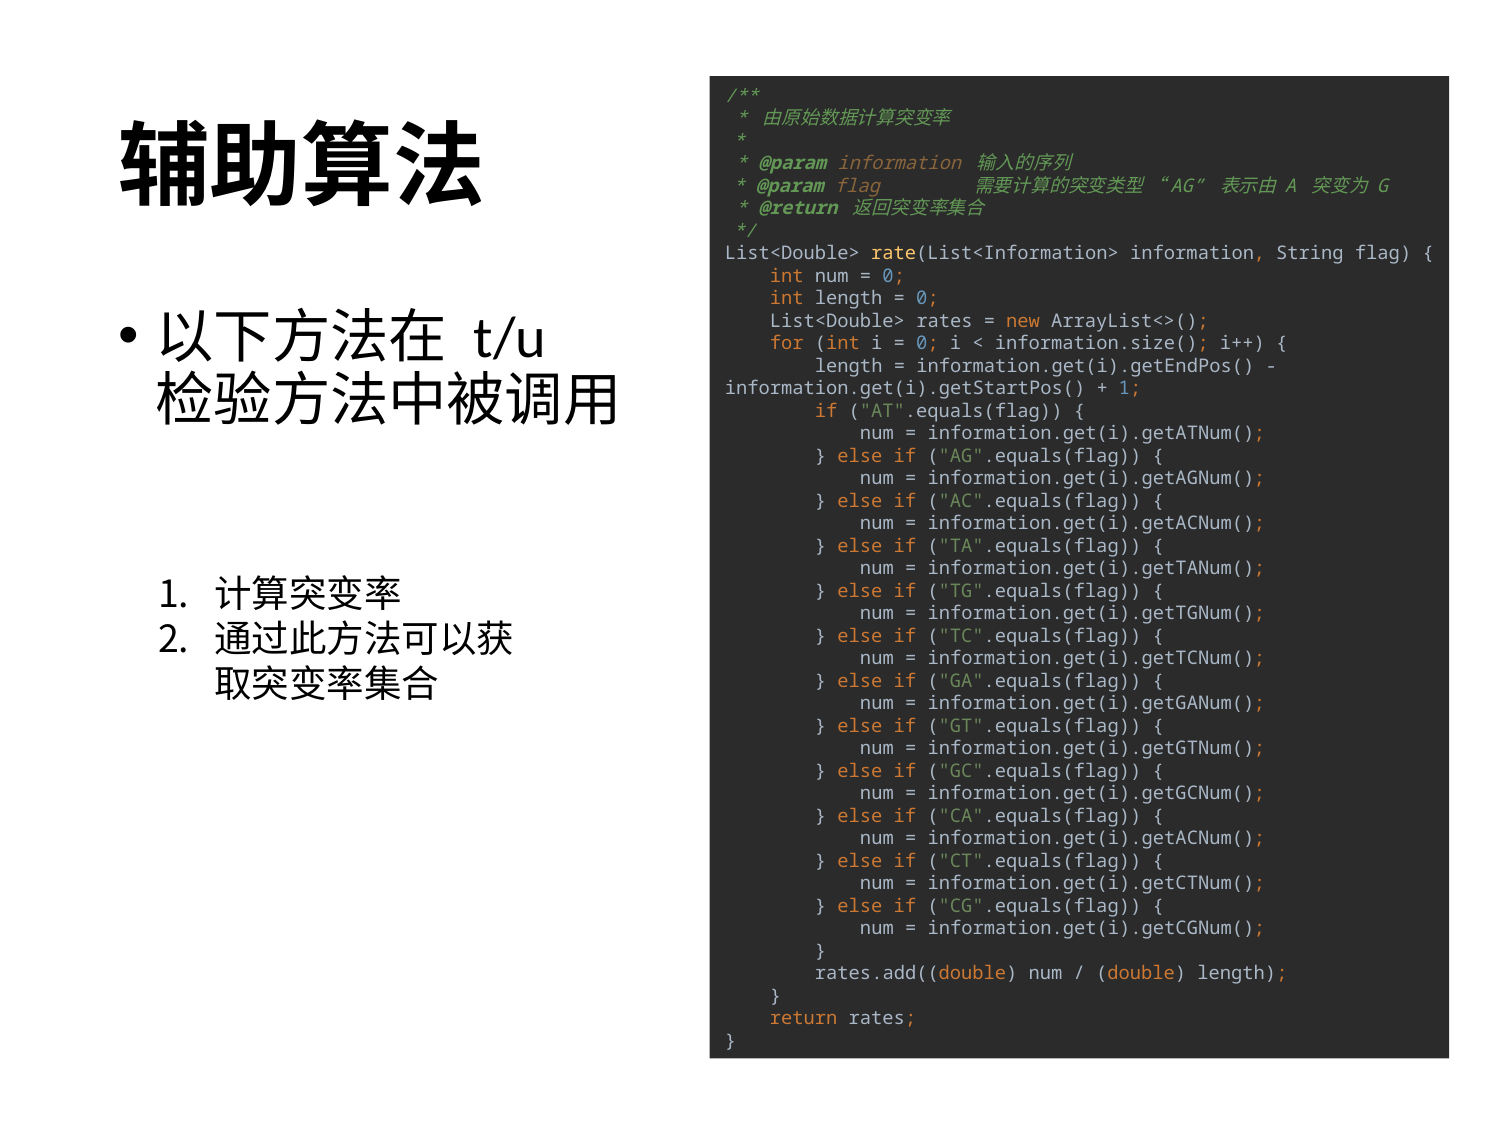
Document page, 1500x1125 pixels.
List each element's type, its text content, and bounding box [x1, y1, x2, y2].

title 辅助算法 [103, 59, 1397, 278]
text_box 计算突变率 通过此方法可以获取突变率集合 [143, 562, 543, 713]
text_box /** * 由原始数据计算突变率 * * @param information 输入的序列 * @param flag 需要计算的突变类型 “AG” 表示由 A 突变为 G * @return 返回突变率集合 */ List<Double> rate(List<Information> information, String flag) { int num = 0; int length = 0; List<Double> rates = new ArrayList<>(); for (int i = 0; i < information.size(); i++) { length = information.get(i).getEndPos() - information.get(i).getStartPos() + 1; if ("AT".equals(flag)) { num = information.get(i).getATNum(); } else if ("AG".equals(flag)) { num = information.get(i).getAGNum(); } else if ("AC".equals(flag)) { num = information.get(i).getACNum(); } else if ("TA".equals(flag)) { num = information.get(i).getTANum(); } else if ("TG".equals(flag)) { num = information.get(i).getTGNum(); } else if ("TC".equals(flag)) { num = information.get(i).getTCNum(); } else if ("GA".equals(flag)) { num = information.get(i).getGANum(); } else if ("GT".equals(flag)) { num = information.get(i).getGTNum(); } else if ("GC".equals(flag)) { num = information.get(i).getGCNum(); } else if ("CA".equals(flag)) { num = information.get(i).getACNum(); } else if ("CT".equals(flag)) { num = information.get(i).getCTNum(); } else if ("CG".equals(flag)) { num = information.get(i).getCGNum(); } rates.add((double) num / (double) length); } return rates; } [709, 76, 1450, 1059]
list 以下方法在 t/u 检验方法中被调用 [103, 299, 660, 763]
